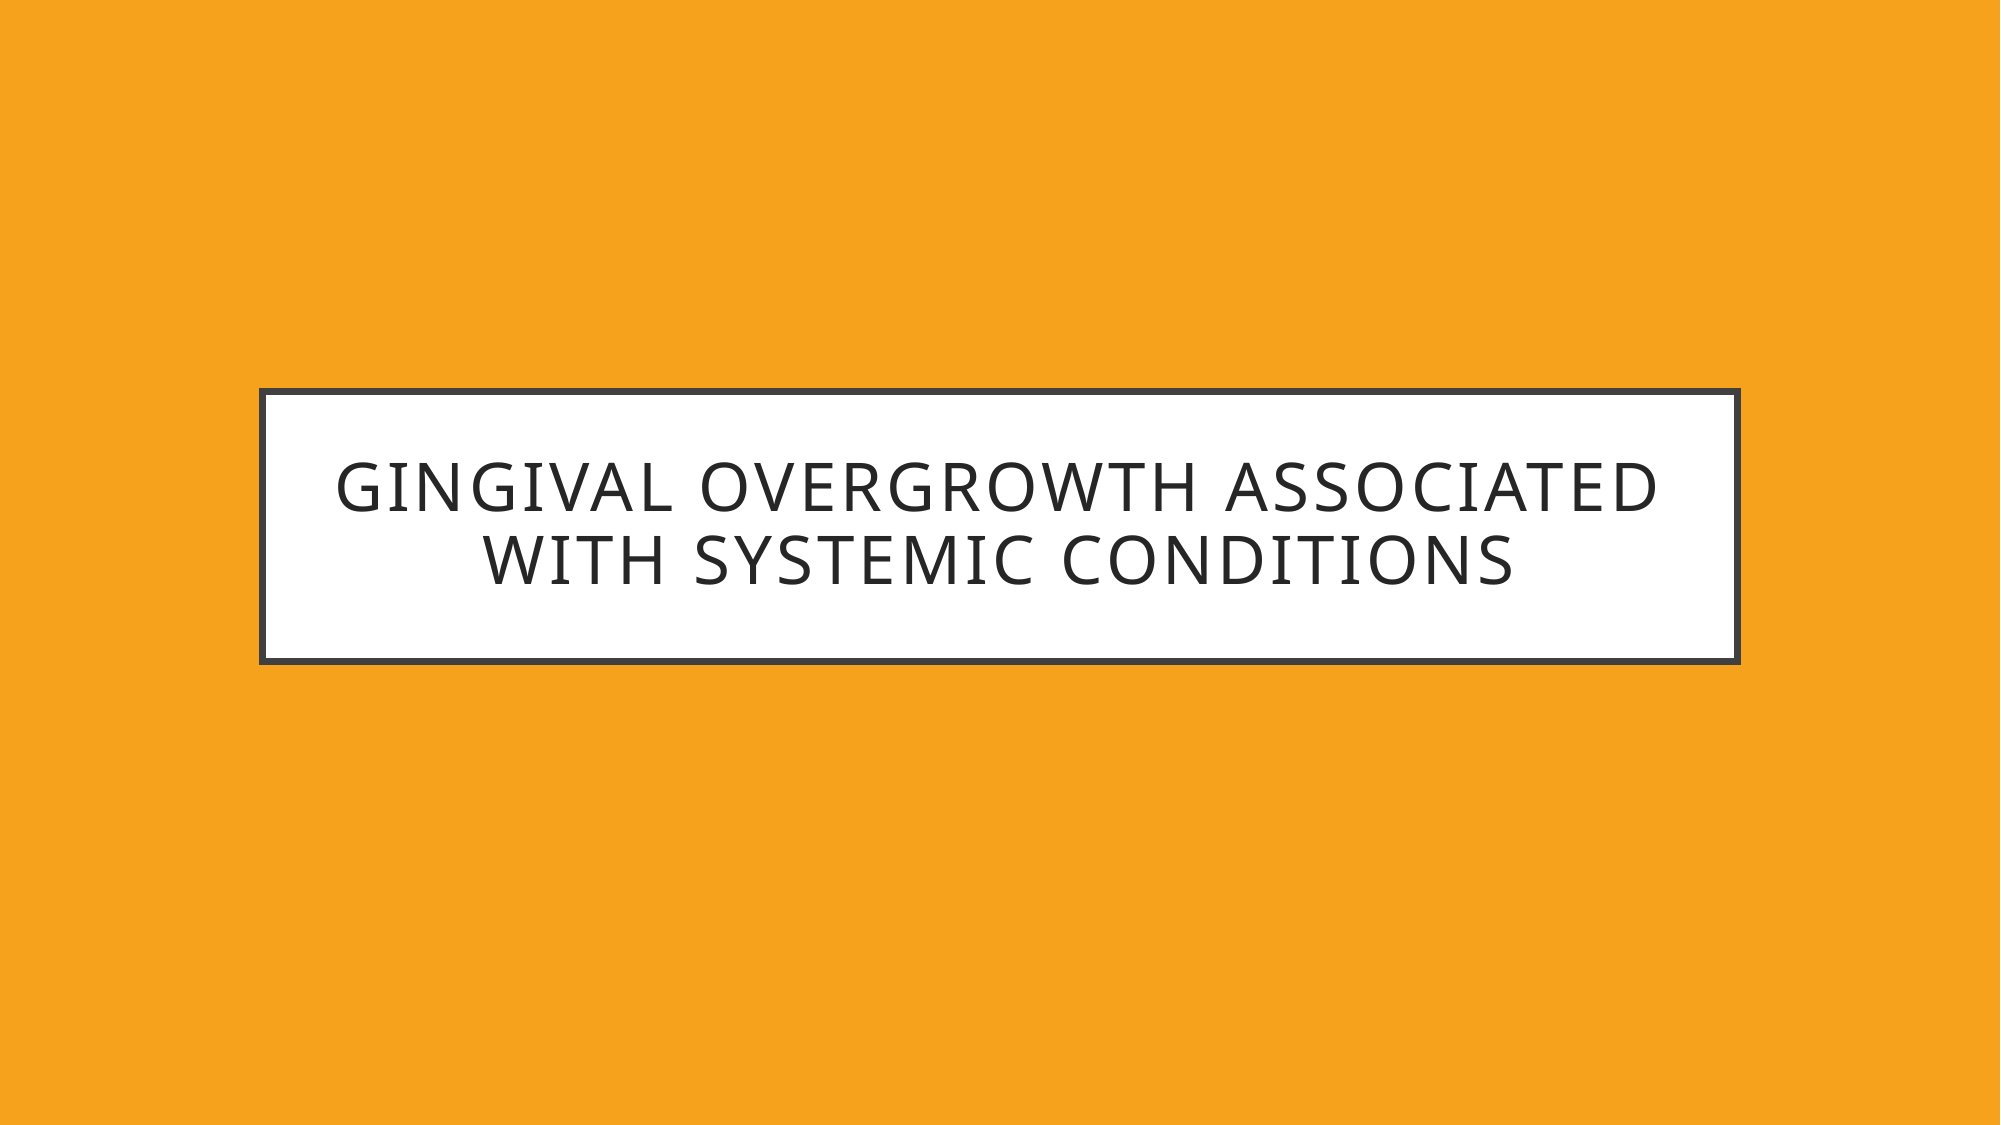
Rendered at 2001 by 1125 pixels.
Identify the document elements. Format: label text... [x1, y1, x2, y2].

title Gingival Overgrowth Associated With Systemic Conditions [259, 388, 1741, 665]
